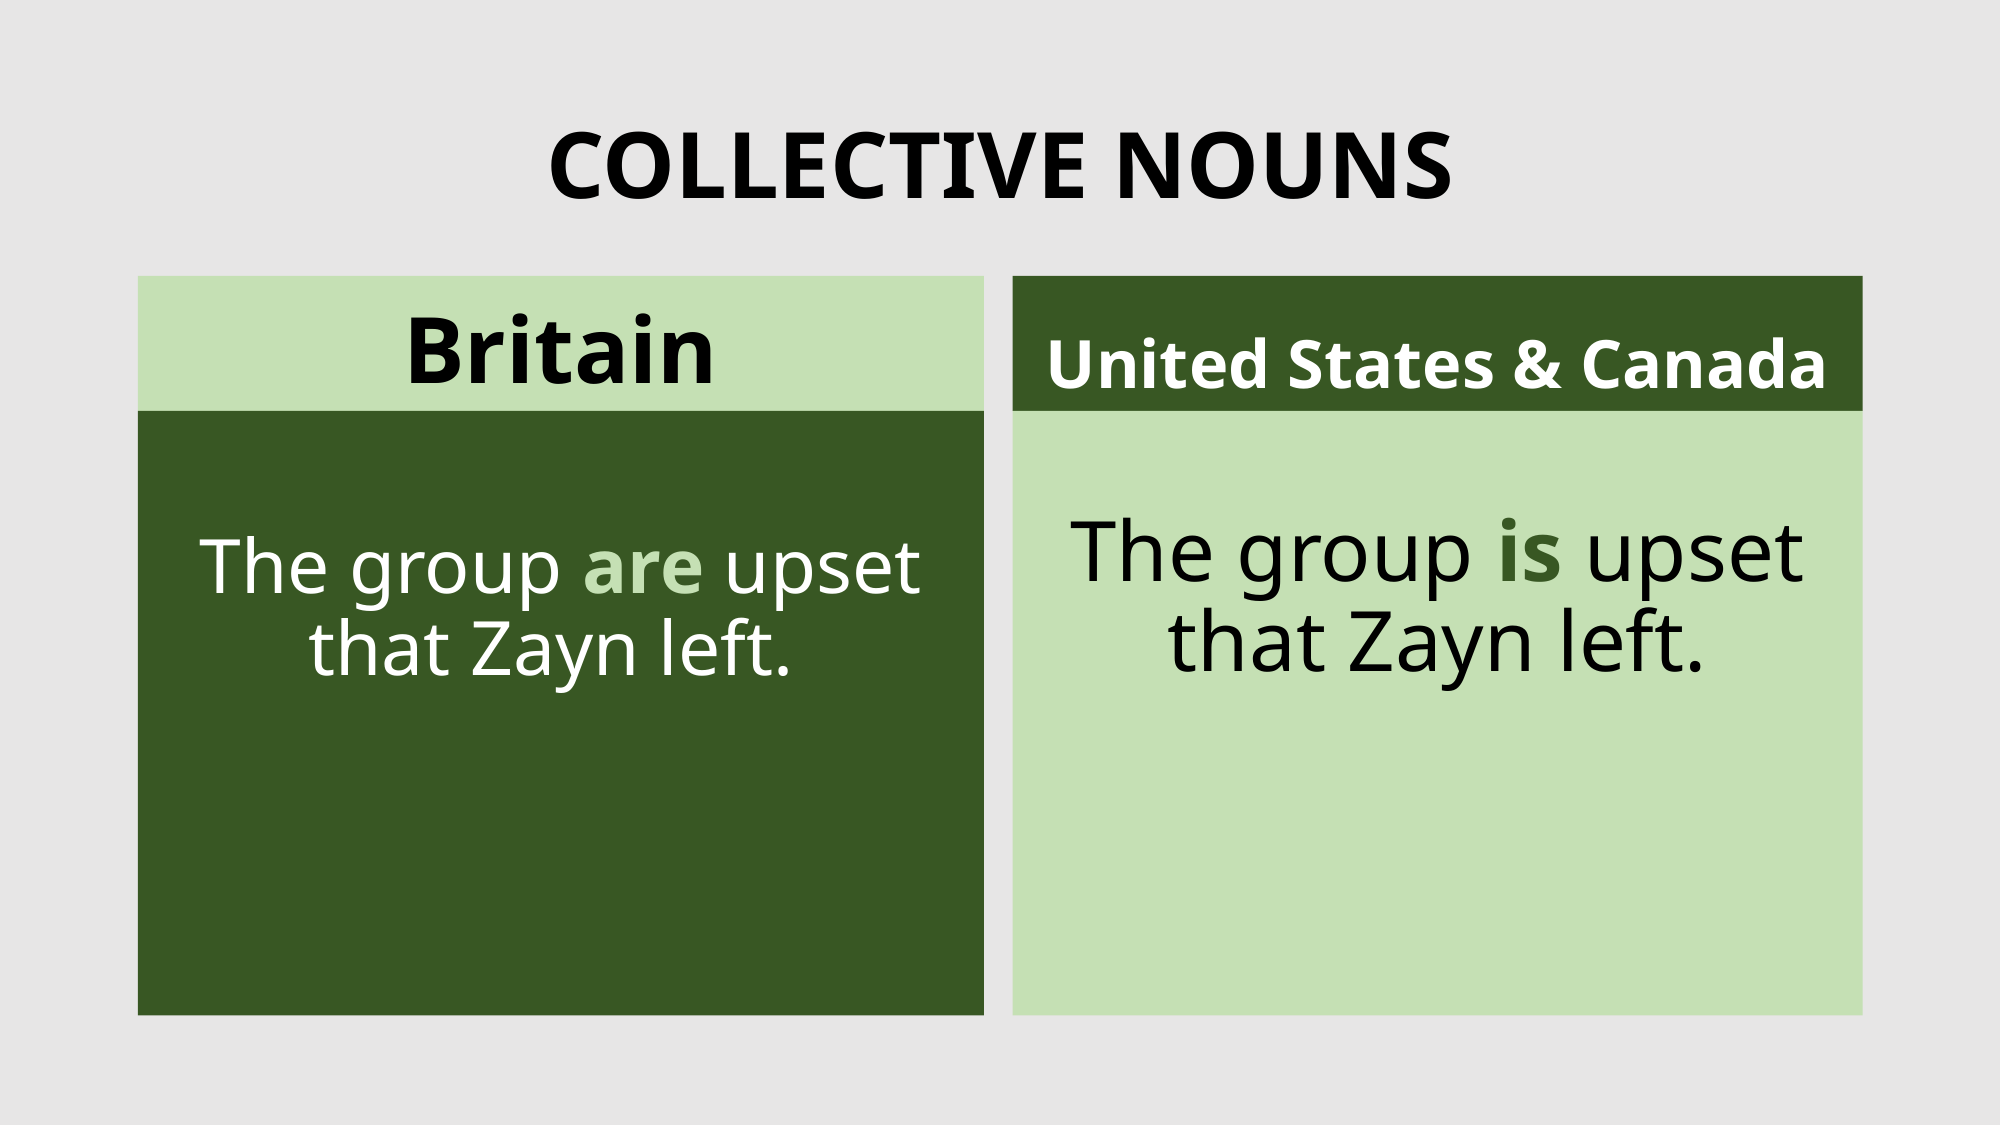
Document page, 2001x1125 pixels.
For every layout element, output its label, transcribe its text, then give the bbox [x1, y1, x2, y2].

list United States & Canada [1012, 275, 1863, 410]
title COLLECTIVE NOUNS [137, 59, 1863, 278]
list Britain [137, 275, 984, 410]
list The group is upset that Zayn left. [1012, 410, 1863, 1016]
list The group are upset that Zayn left. [137, 410, 984, 1016]
